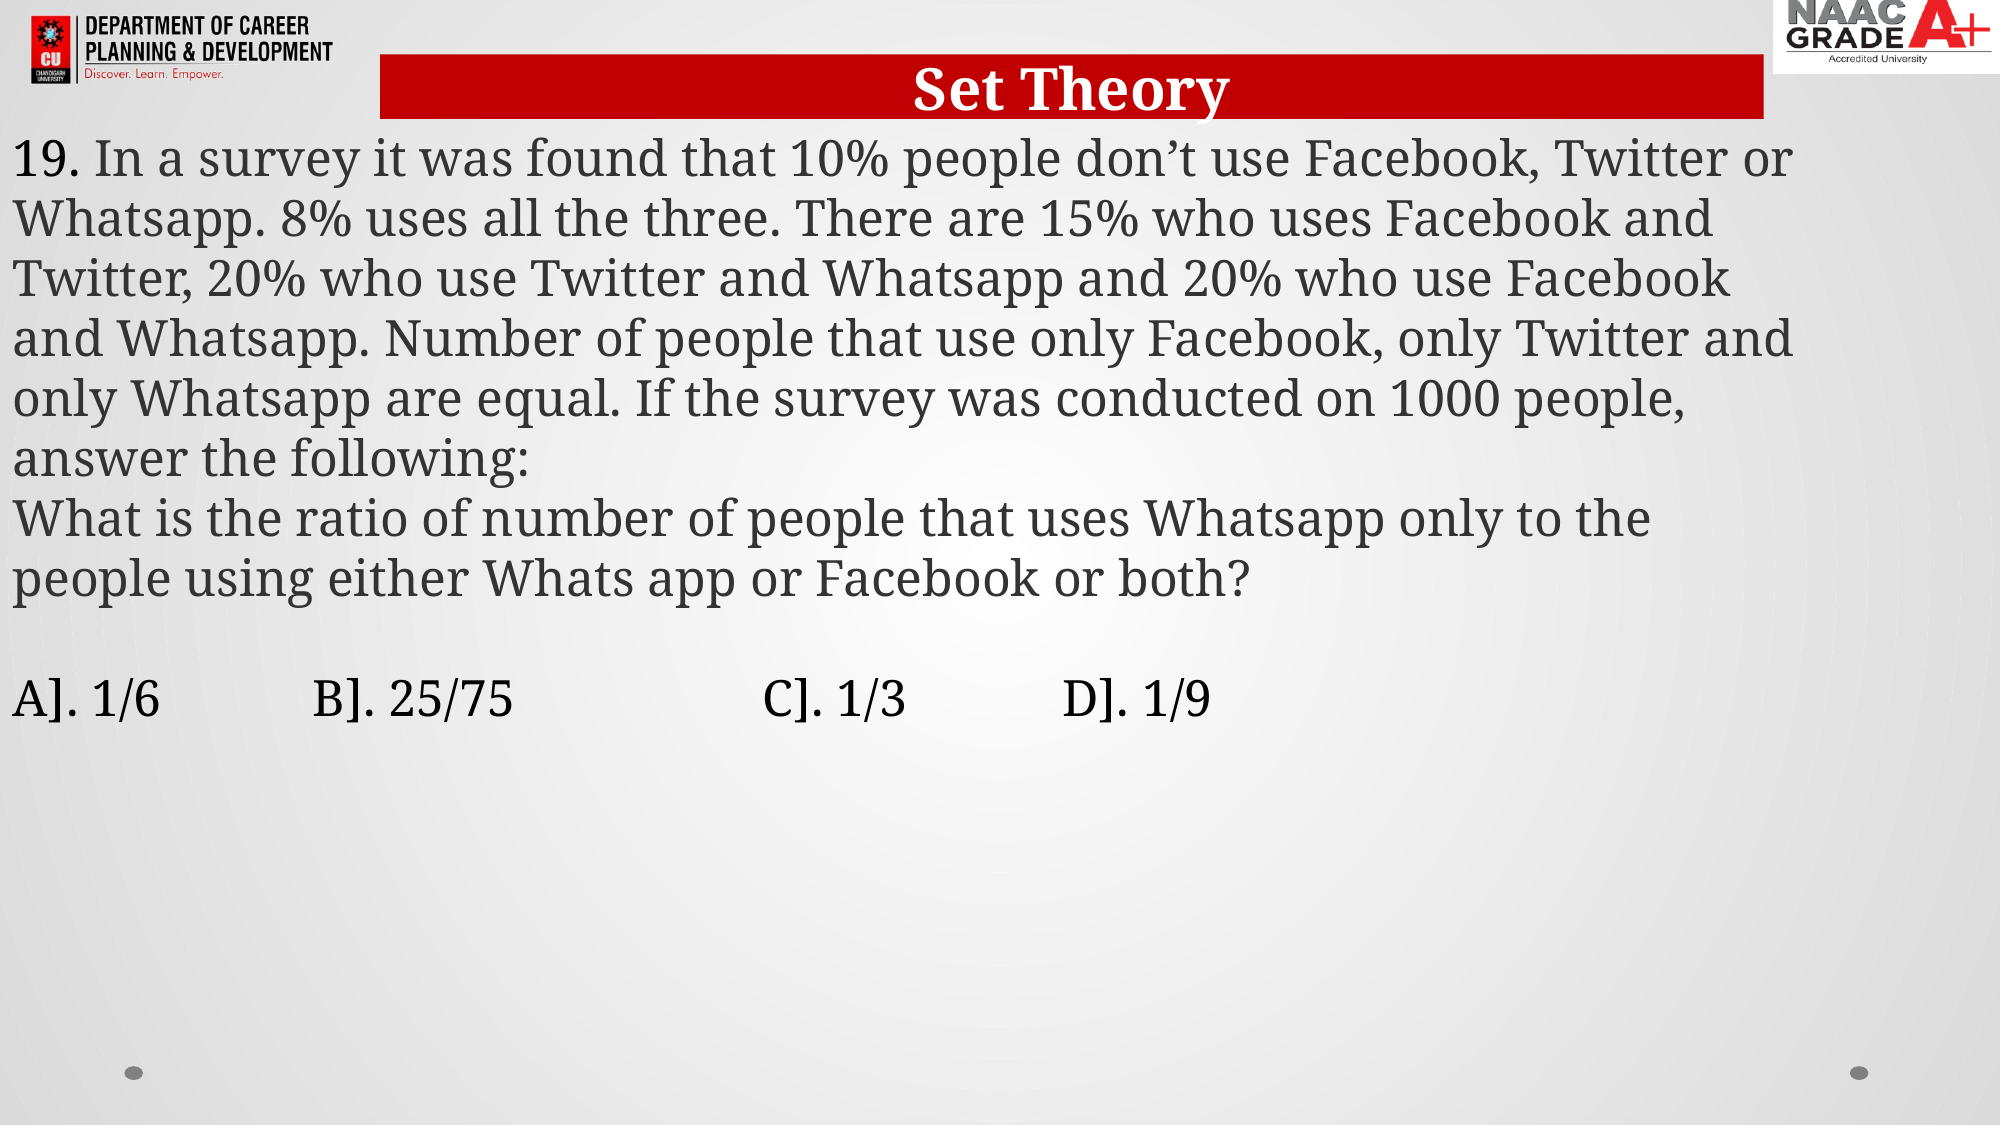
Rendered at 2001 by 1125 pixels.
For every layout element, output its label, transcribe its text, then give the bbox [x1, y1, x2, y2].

picture [1772, 0, 2000, 74]
text_box 19. In a survey it was found that 10% people don’t use Facebook, Twitter or Whatsapp. 8% uses all the three. There are 15% who uses Facebook and Twitter, 20% who use Twitter and Whatsapp and 20% who use Facebook and Whatsapp. Number of people that use only Facebook, only Twitter and only Whatsapp are equal. If the survey was conducted on 1000 people, answer the following: What is the ratio of number of people that uses Whatsapp only to the people using either Whats app or Facebook or both? A]. 1/6 B]. 25/75 C]. 1/3 D]. 1/9 [0, 118, 1817, 734]
picture [23, 0, 349, 100]
text_box Set Theory [378, 52, 1766, 121]
